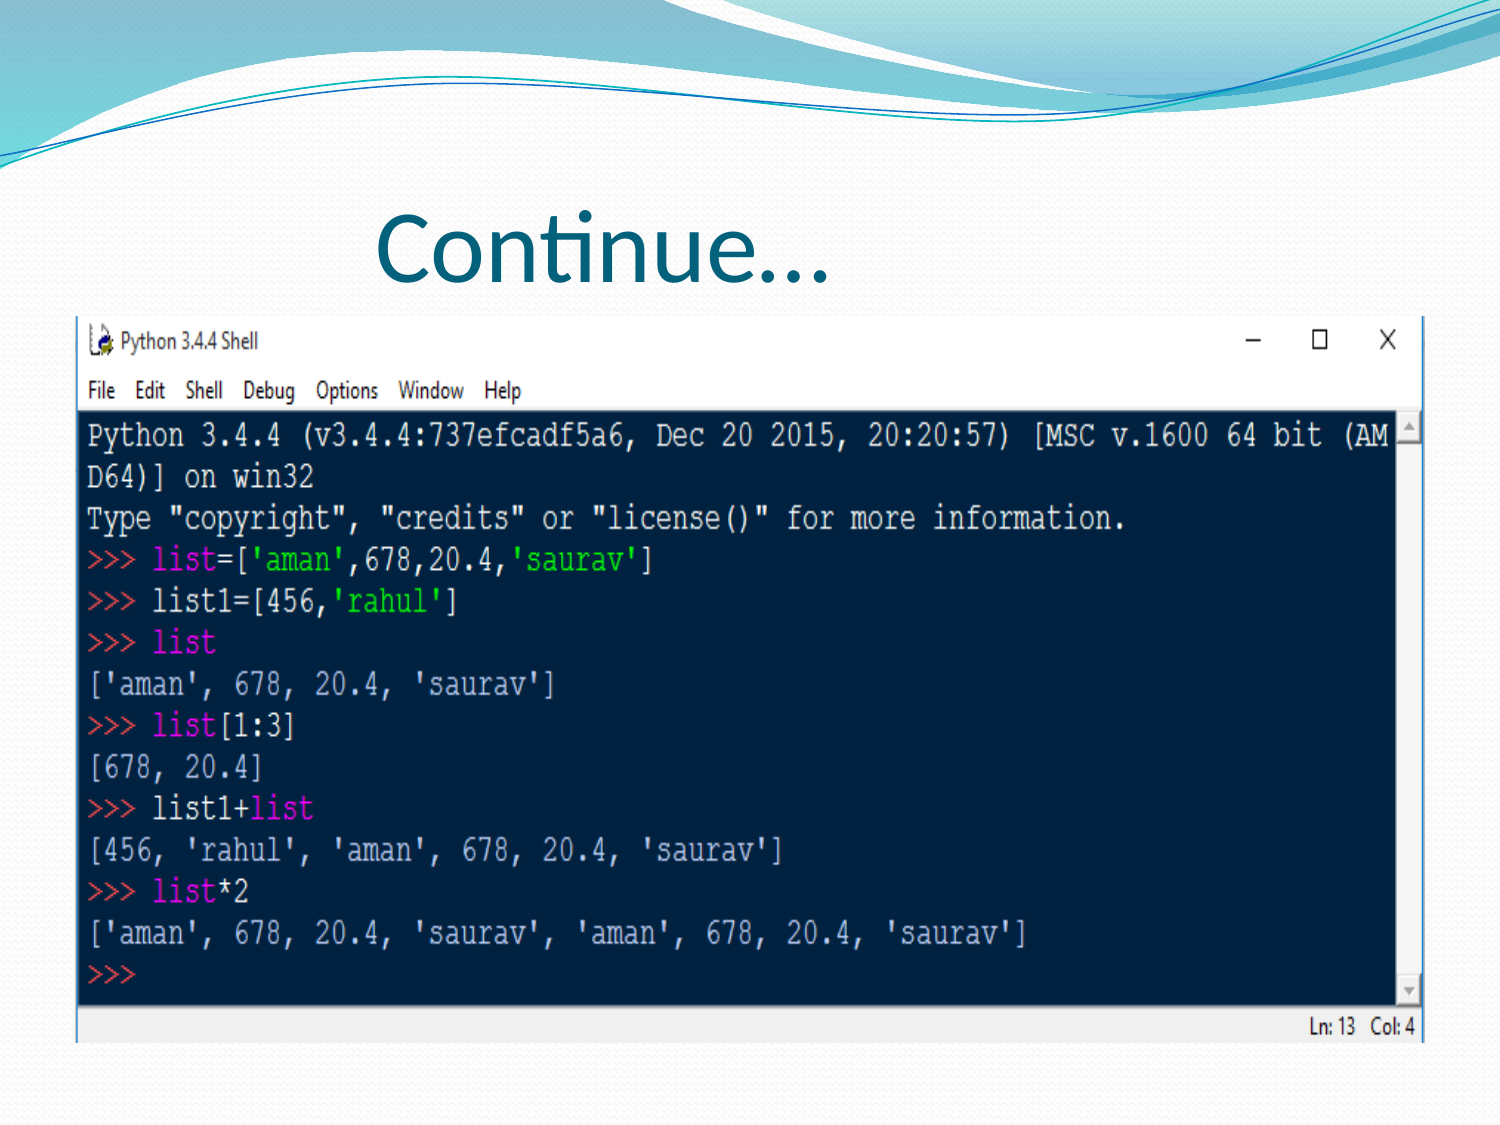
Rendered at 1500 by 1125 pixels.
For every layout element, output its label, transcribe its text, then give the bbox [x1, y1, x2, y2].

title Continue… [375, 115, 1172, 303]
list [74, 316, 1426, 1044]
